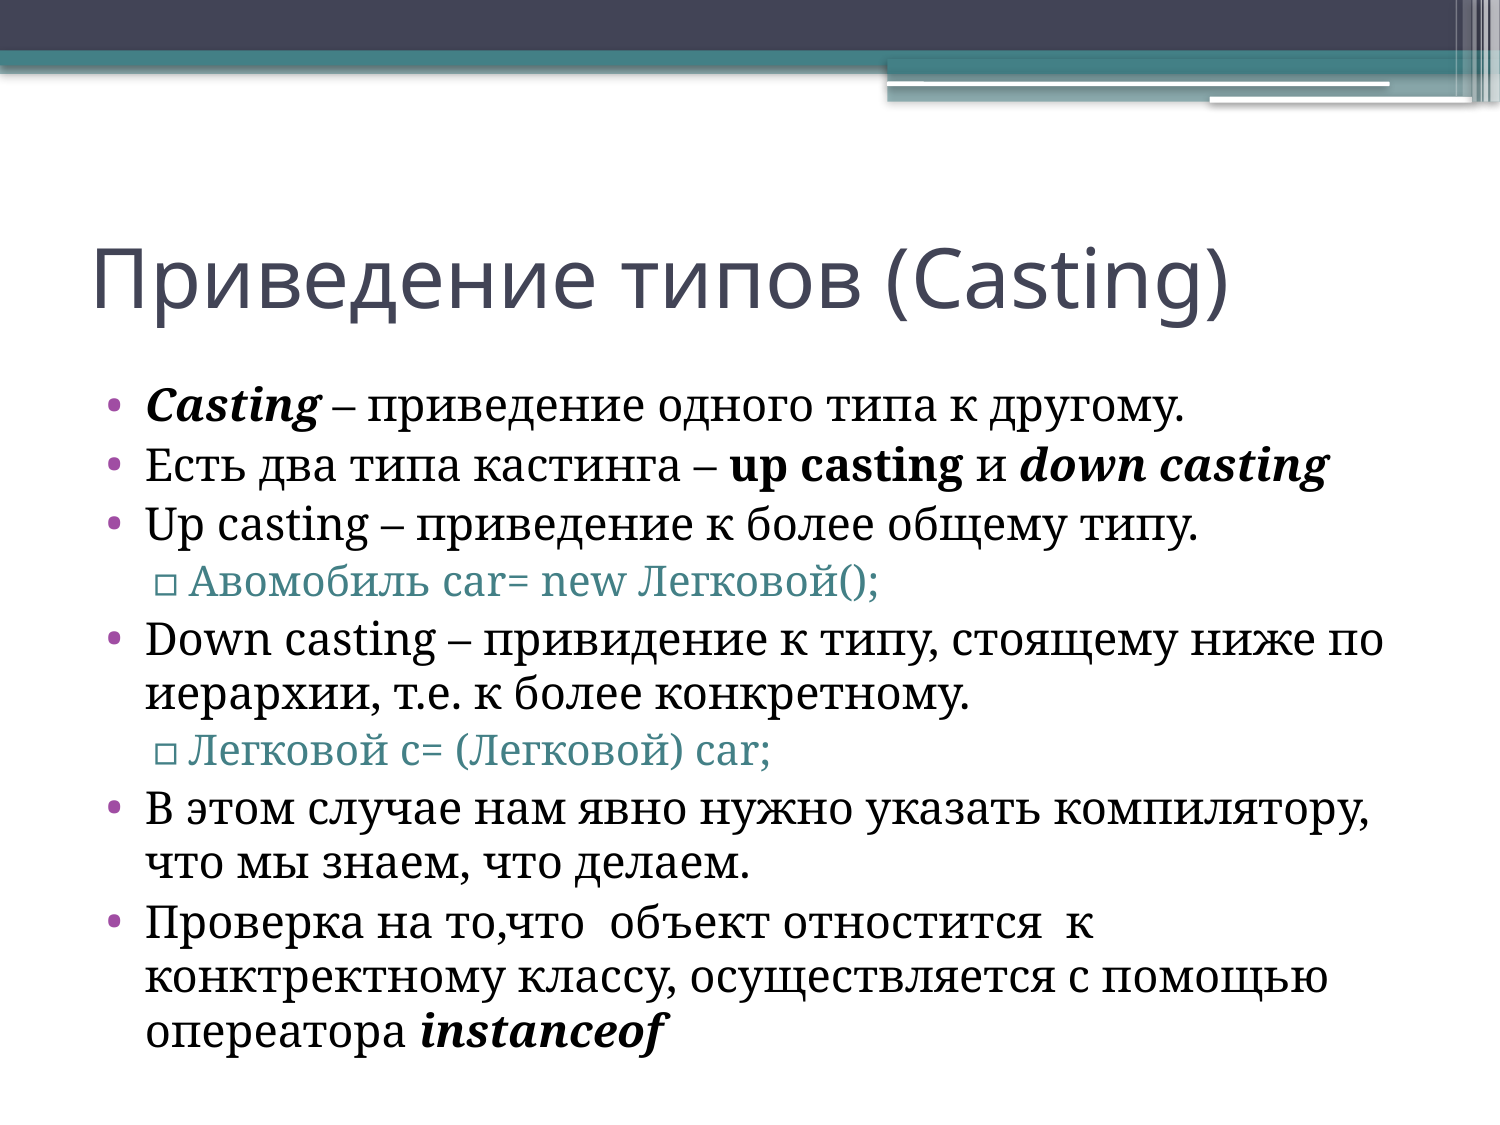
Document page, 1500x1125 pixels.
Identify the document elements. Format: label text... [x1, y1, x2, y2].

title Приведение типов (Casting) [75, 187, 1425, 363]
list Casting – приведение одного типа к другому. Есть два типа кастинга – up casting и down casting Up casting – приведение к более общему типу. Авомобиль car= new Легковой(); Down casting – привидение к типу, стоящему ниже по иерархии, т.е. к более конкретному. Легковой c= (Легковой) car; В этом случае нам явно нужно указать компилятору, что мы знаем, что делаем. Проверка на то,что объект отностится к конктректному классу, осуществляется с помощью опереатора instanceof [75, 368, 1425, 1079]
